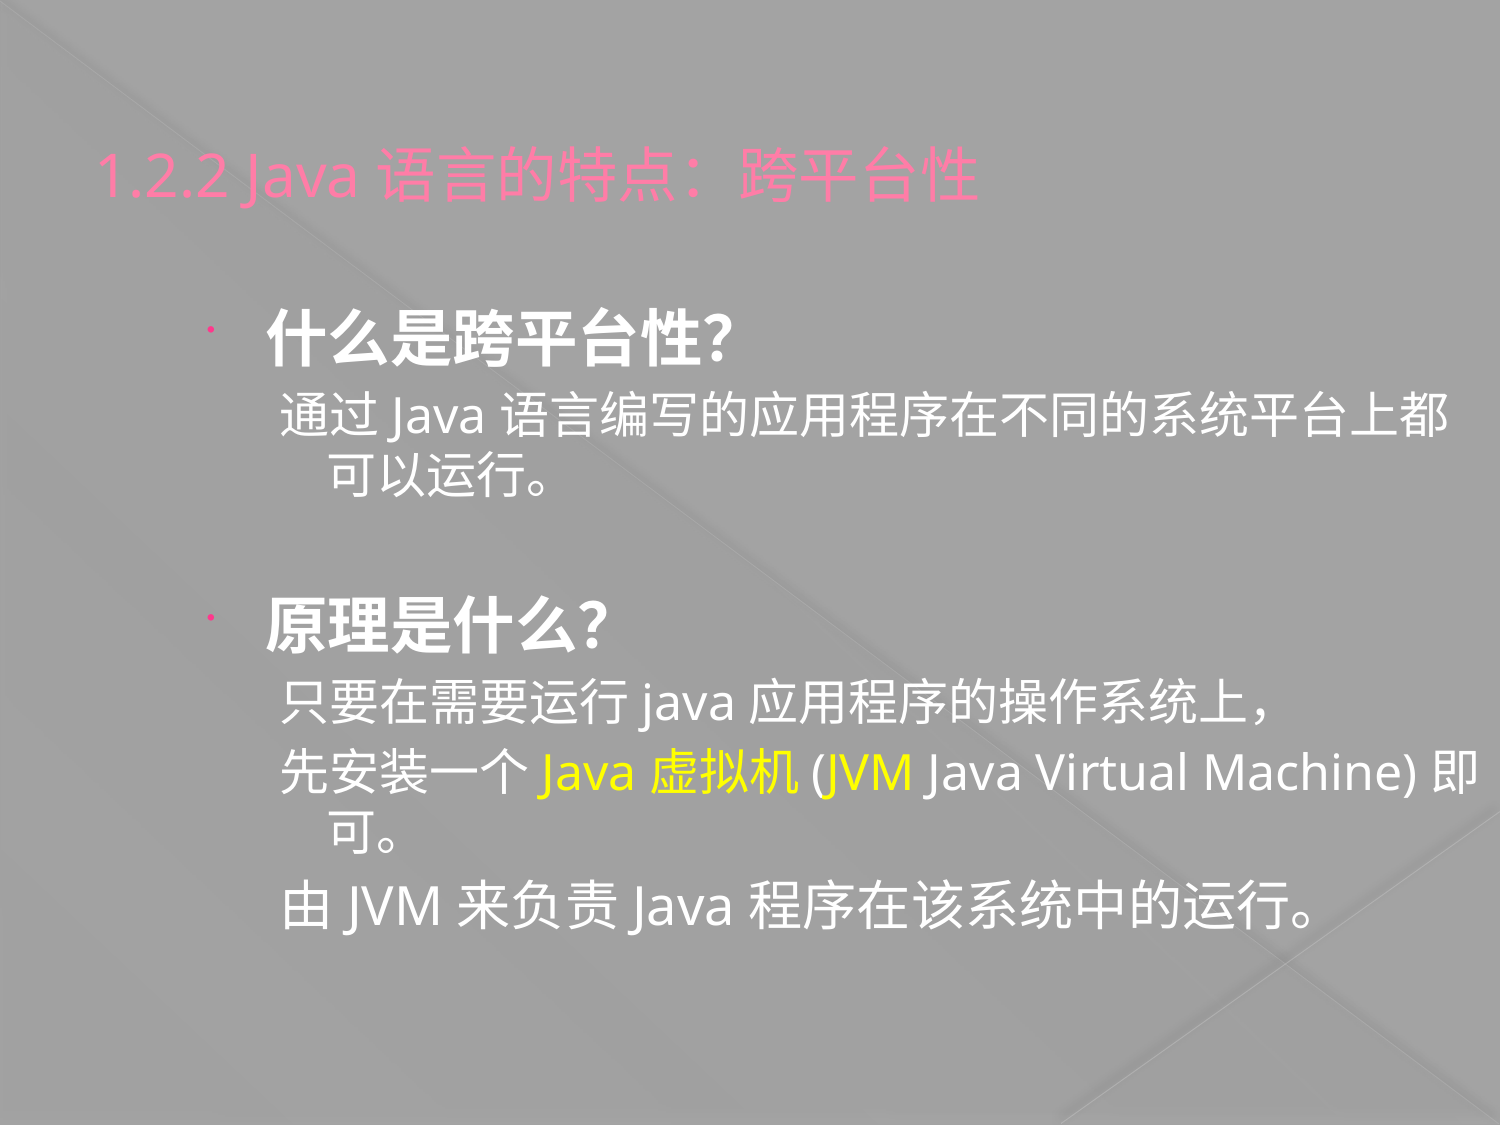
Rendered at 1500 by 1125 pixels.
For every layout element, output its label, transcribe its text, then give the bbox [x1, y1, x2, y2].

title 1.2.2 Java语言的特点：跨平台性 [0, 54, 1263, 291]
list 什么是跨平台性？ 通过Java语言编写的应用程序在不同的系统平台上都可以运行。 原理是什么？ 只要在需要运行java应用程序的操作系统上， 先安装一个Java虚拟机(JVM Java Virtual Machine)即可。 由JVM来负责Java程序在该系统中的运行。 [176, 290, 1500, 1100]
